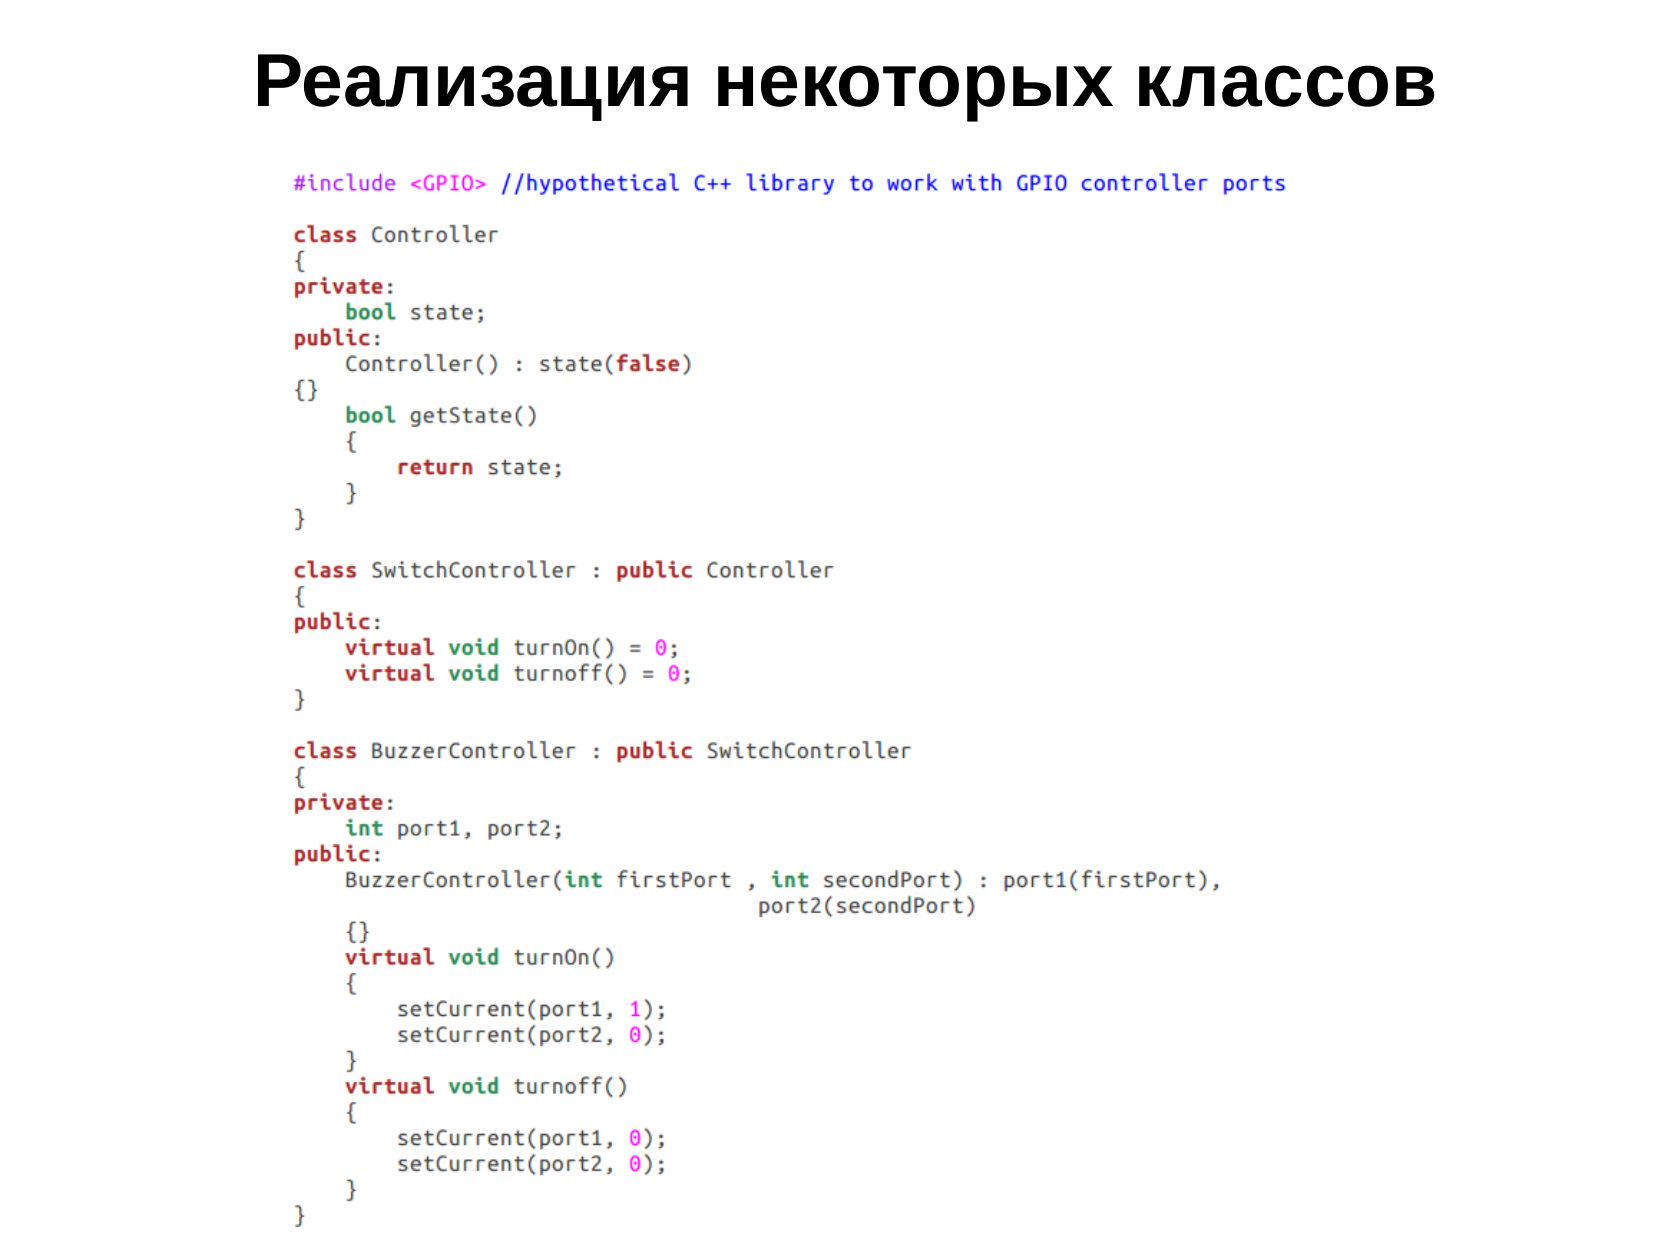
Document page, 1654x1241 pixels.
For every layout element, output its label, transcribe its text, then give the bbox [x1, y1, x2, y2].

text_box Реализация некоторых классов [101, 18, 1590, 135]
picture [290, 172, 1291, 1241]
